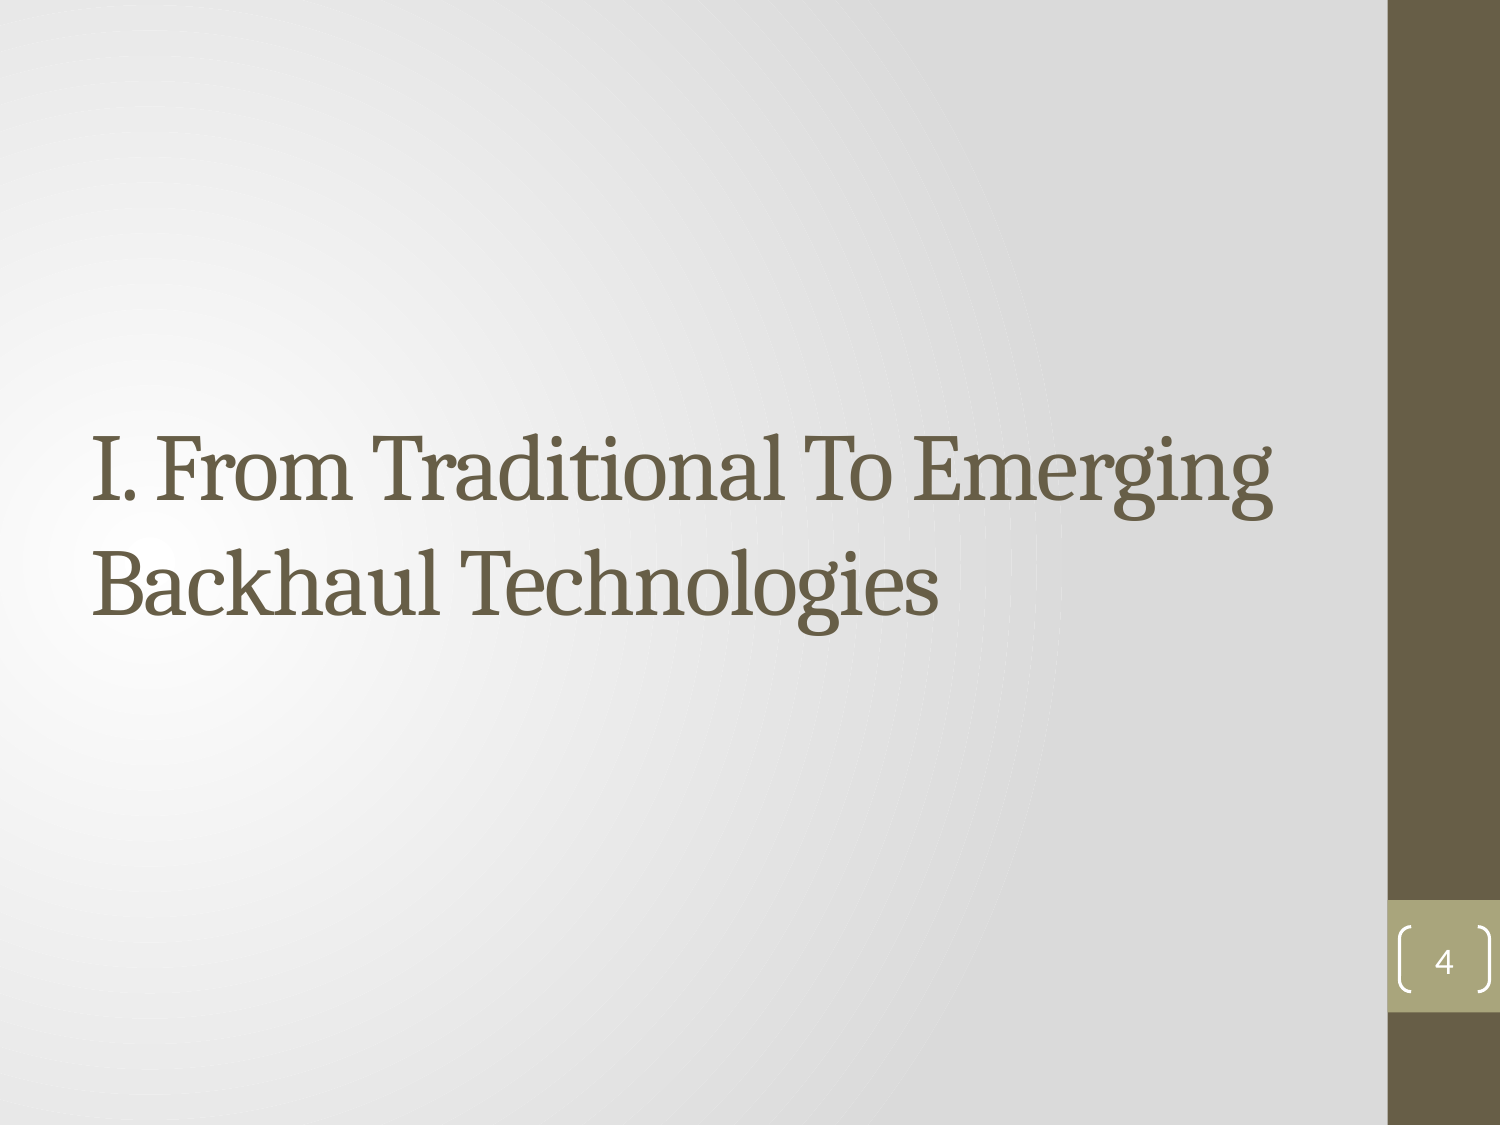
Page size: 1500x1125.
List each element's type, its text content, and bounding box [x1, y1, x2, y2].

title I. From Traditional To Emerging Backhaul Technologies [75, 302, 1425, 737]
slide_number 4 [1397, 925, 1492, 994]
